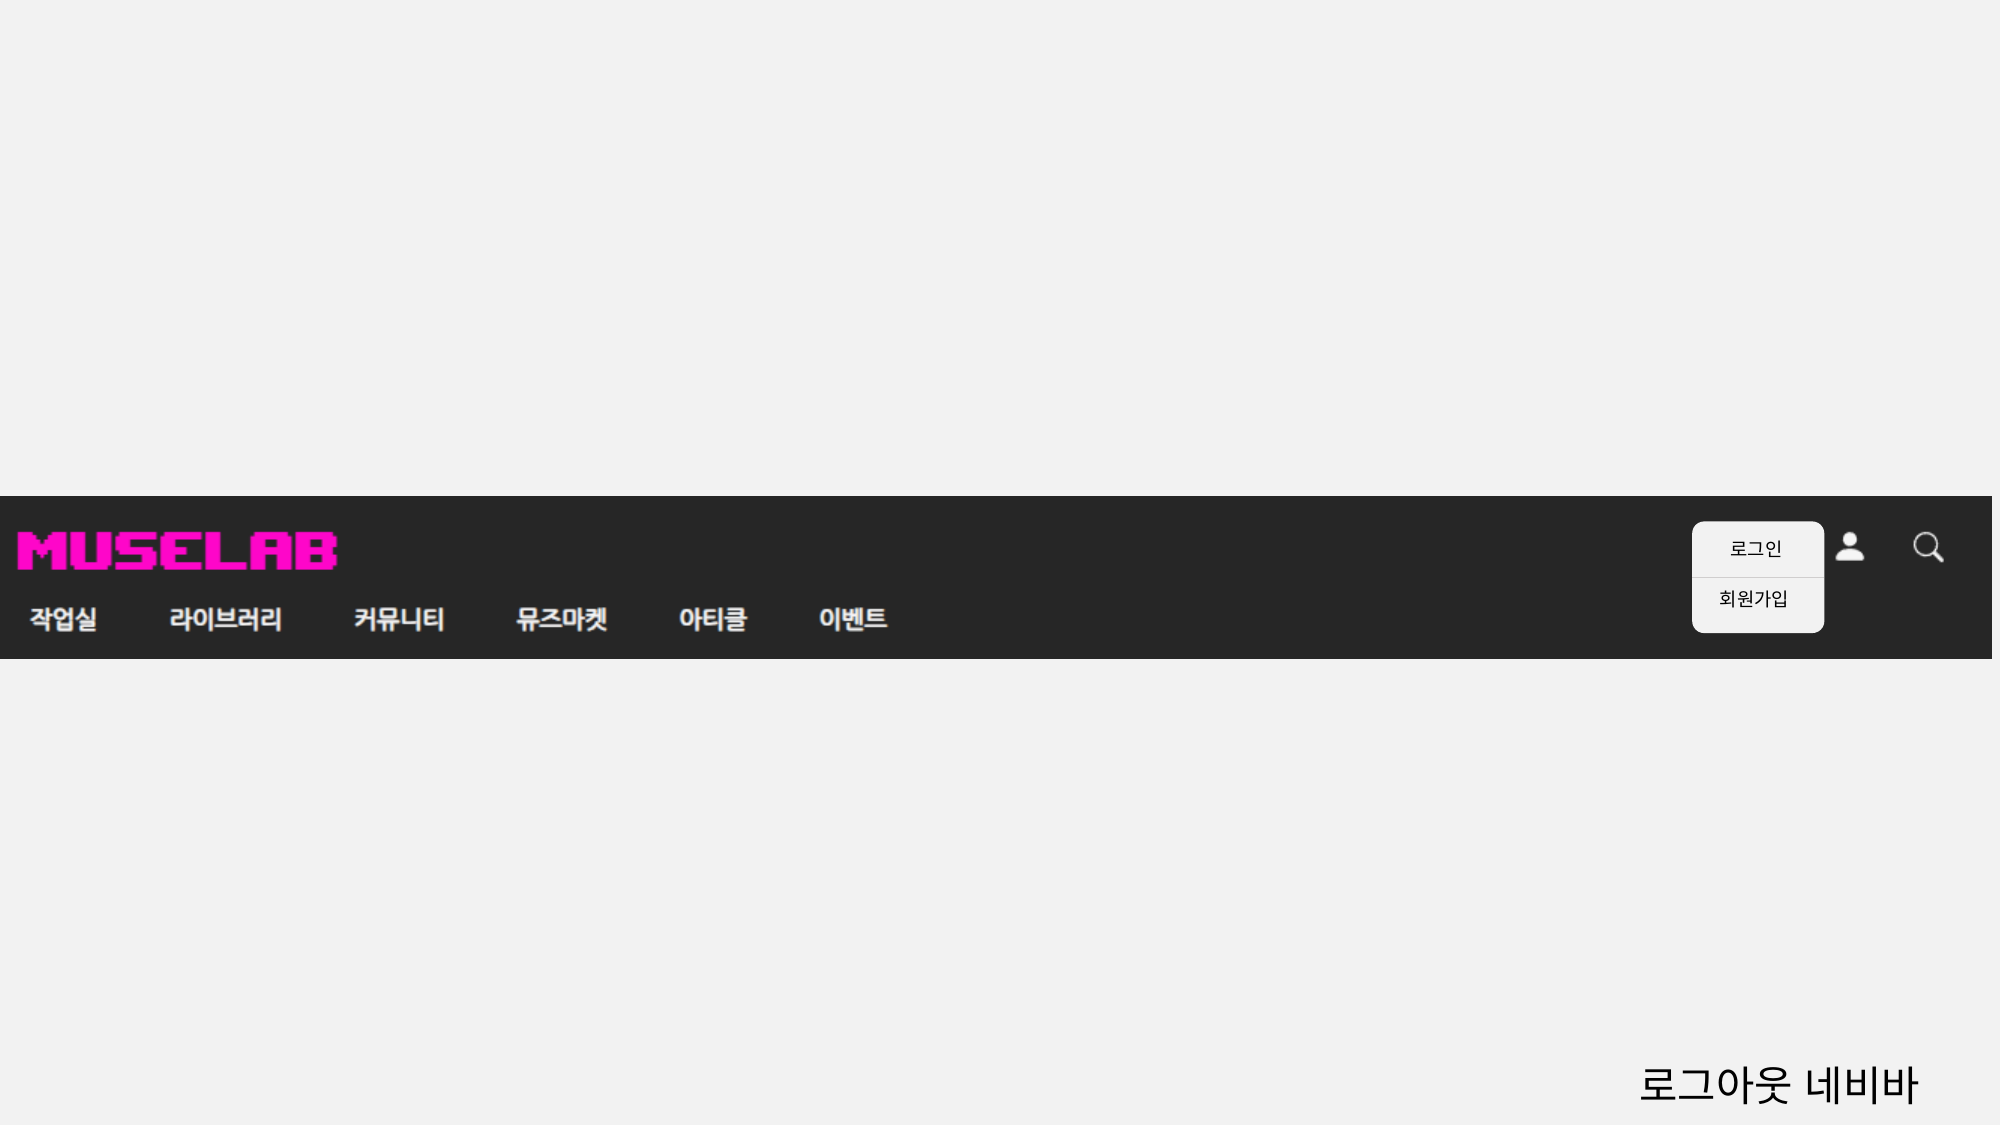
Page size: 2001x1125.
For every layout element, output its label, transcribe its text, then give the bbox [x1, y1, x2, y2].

text_box 로그아웃 네비바 [1548, 1052, 1992, 1118]
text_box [1692, 521, 1825, 634]
picture [0, 496, 1992, 659]
